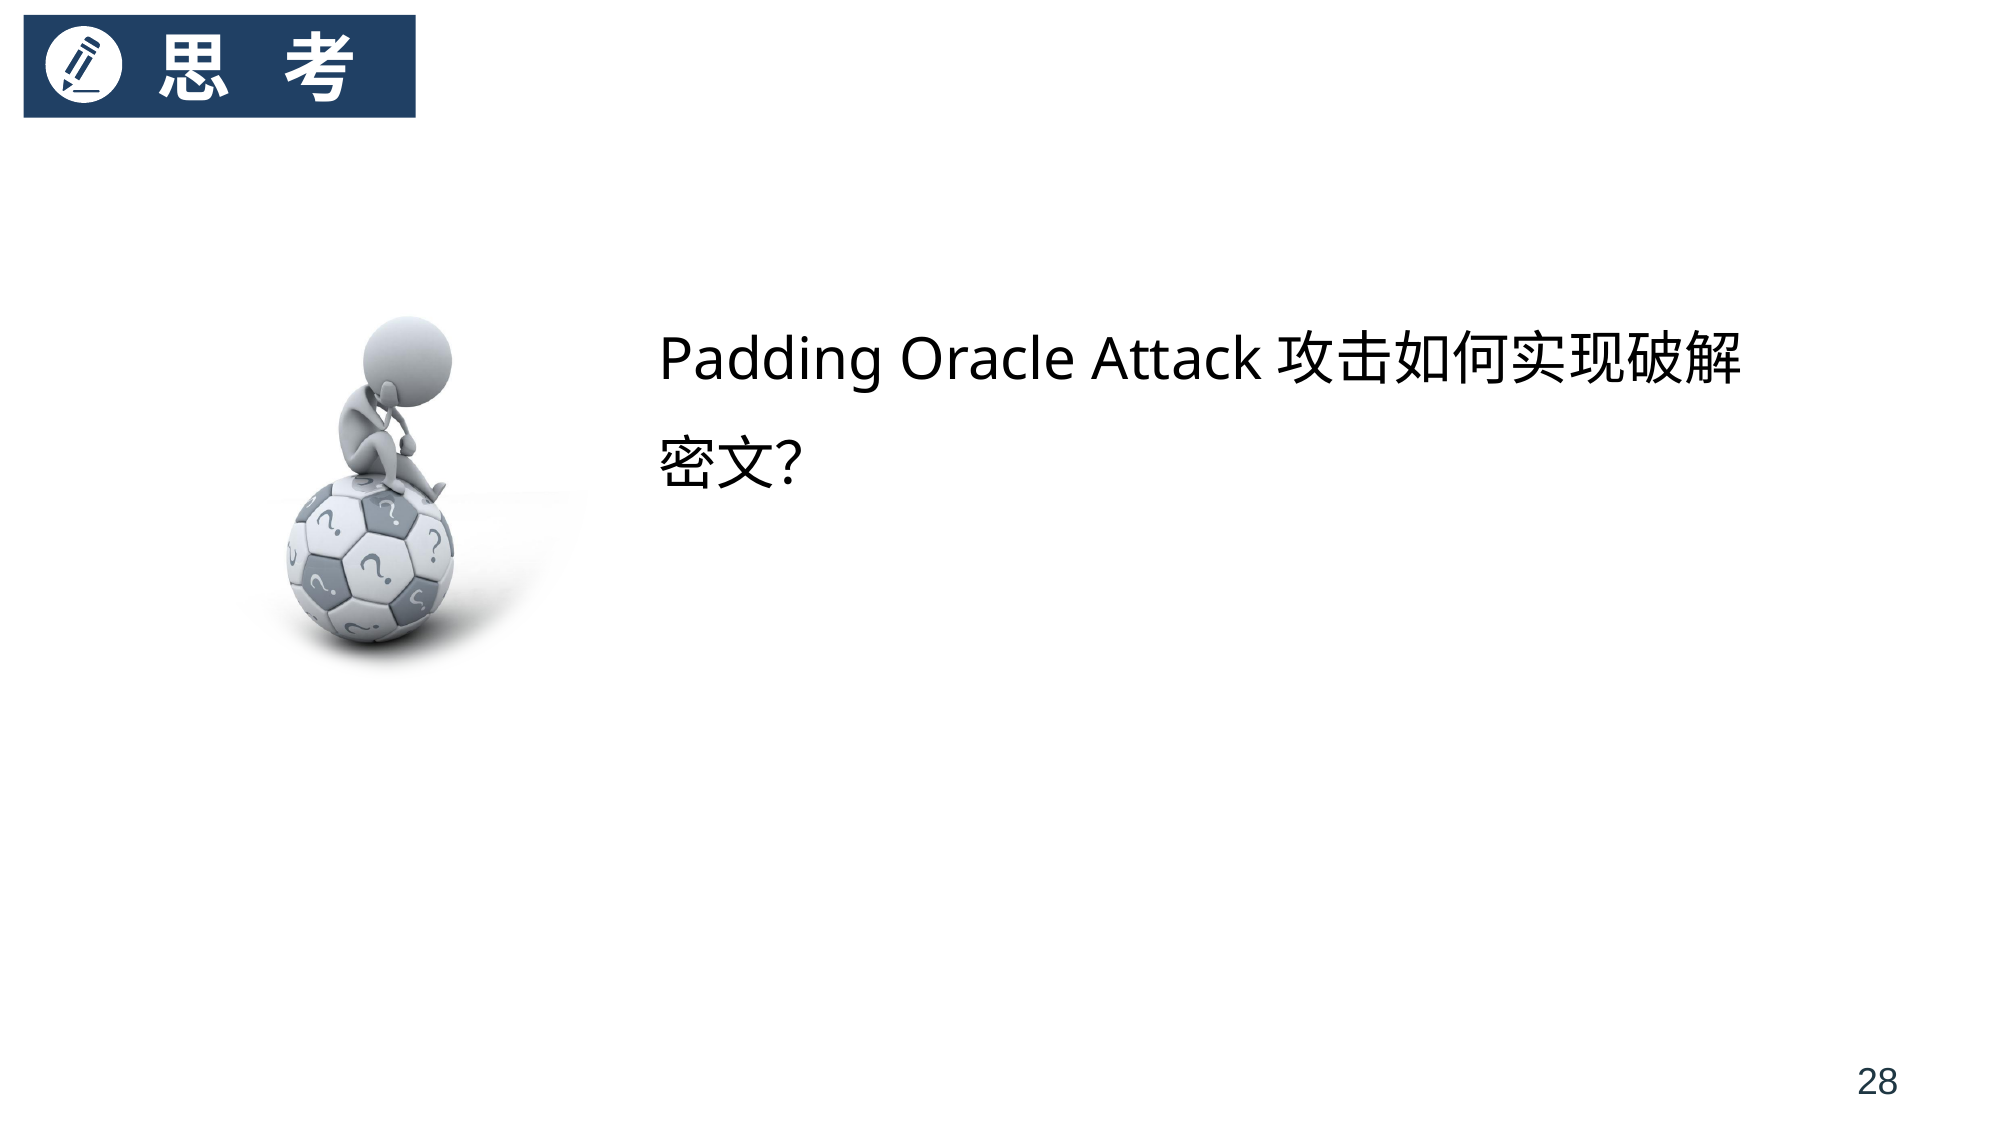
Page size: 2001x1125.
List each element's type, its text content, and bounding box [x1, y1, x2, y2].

text_box [45, 26, 123, 103]
title 思 考 [23, 14, 416, 118]
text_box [186, 278, 1813, 681]
